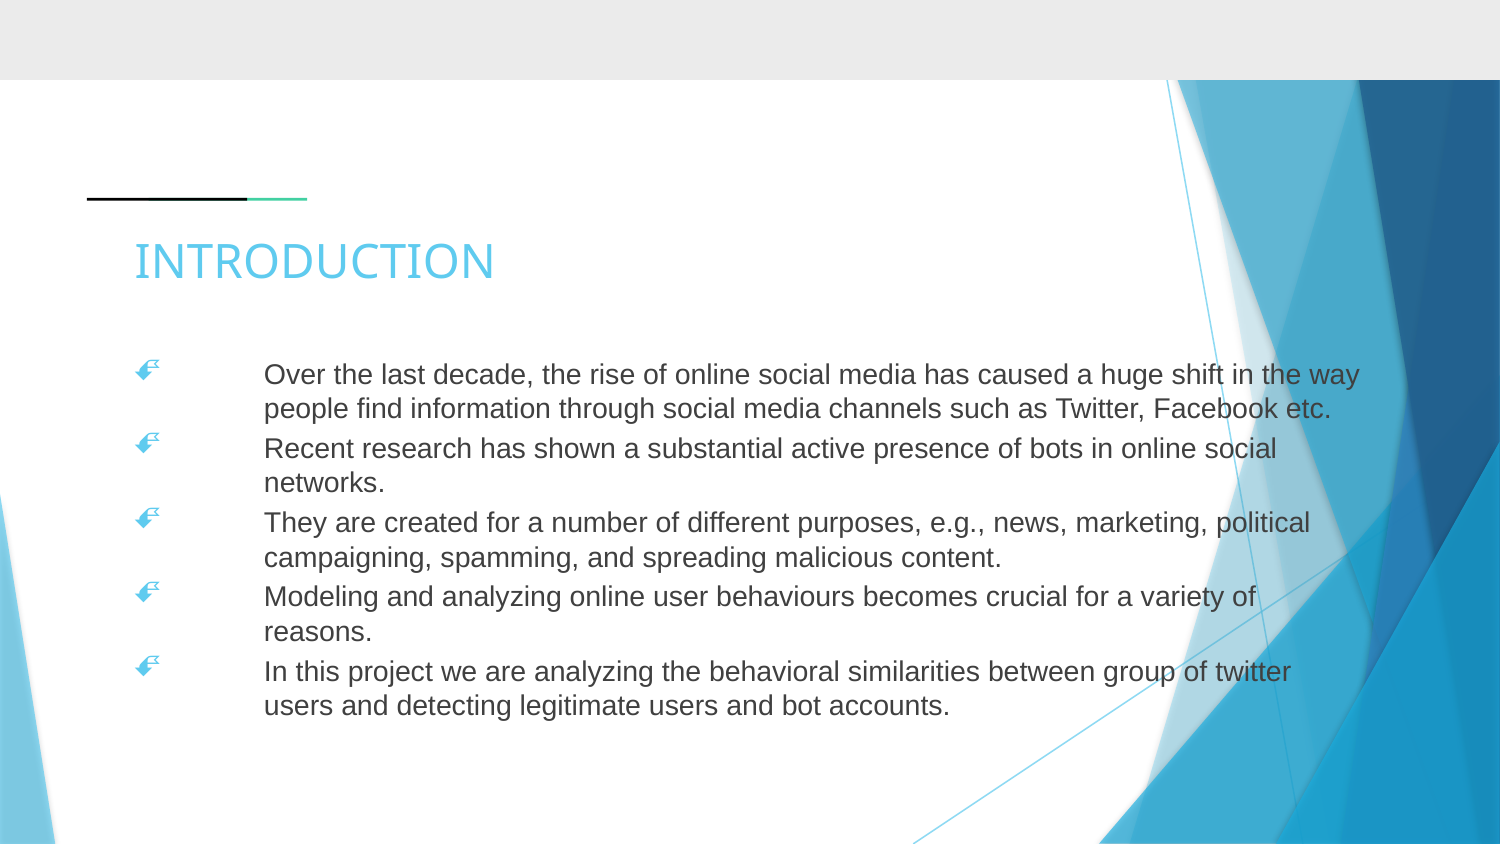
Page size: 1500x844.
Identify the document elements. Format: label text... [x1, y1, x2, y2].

title INTRODUCTION [119, 216, 1381, 305]
list Over the last decade, the rise of online social media has caused a huge shift in the way people find information through social media channels such as Twitter, Facebook etc. Recent research has shown a substantial active presence of bots in online social networks. They are created for a number of different purposes, e.g., news, marketing, political campaigning, spamming, and spreading malicious content. Modeling and analyzing online user behaviours becomes crucial for a variety of reasons. In this project we are analyzing the behavioral similarities between group of twitter users and detecting legitimate users and bot accounts. [119, 341, 1381, 776]
